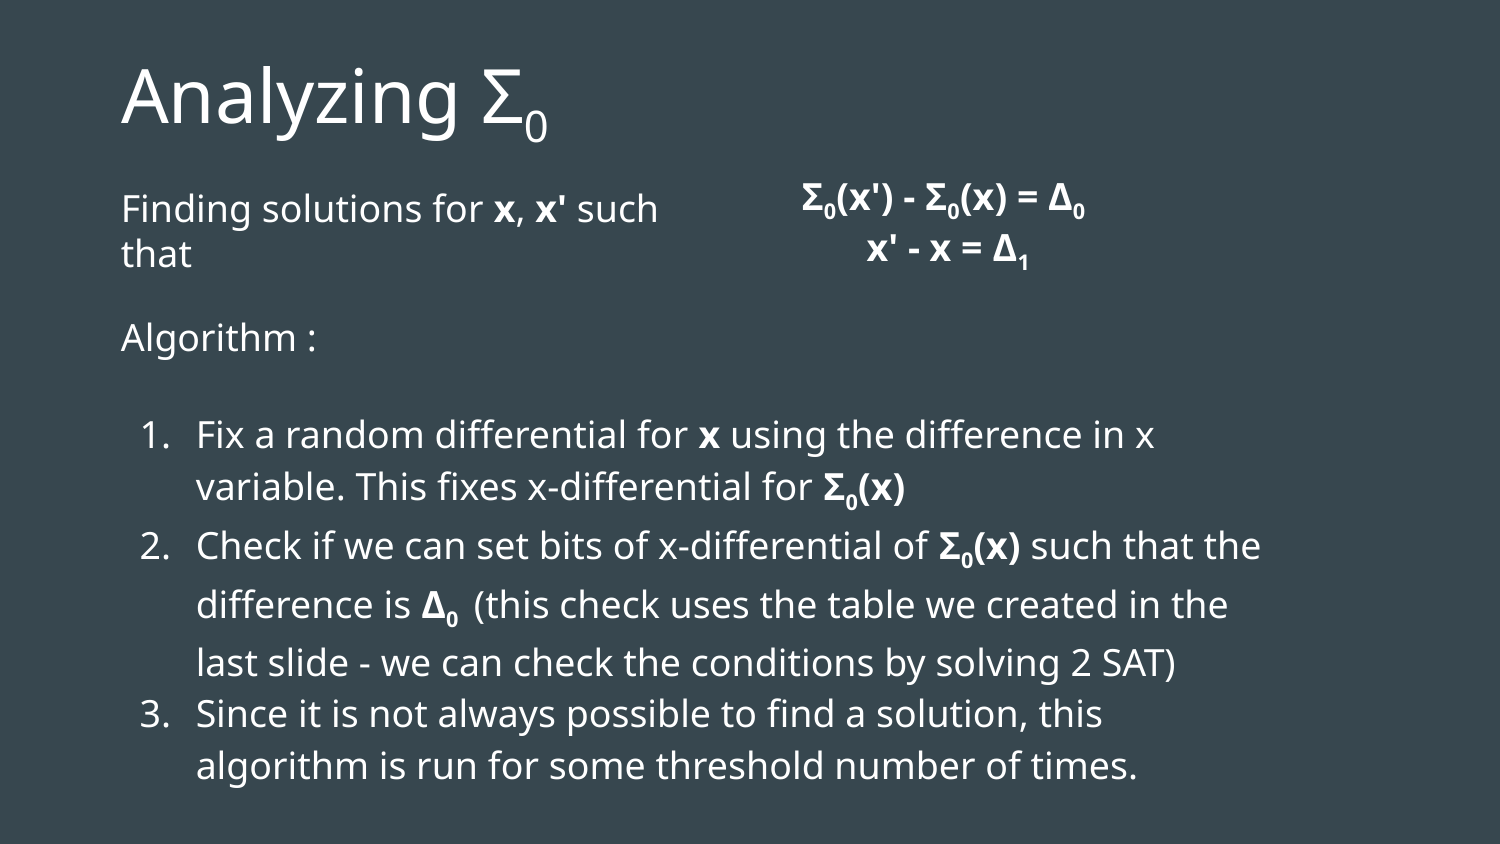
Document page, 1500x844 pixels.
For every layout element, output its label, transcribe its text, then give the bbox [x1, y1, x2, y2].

text_box Finding solutions for x, x' such that [105, 170, 702, 257]
title Analyzing Σ0 [105, 29, 1394, 171]
text_box Algorithm : Fix a random differential for x using the difference in x variable. This fixes x-differential for Σ0(x) Check if we can set bits of x-differential of Σ0(x) such that the difference is Δ0 (this check uses the table we created in the last slide - we can check the conditions by solving 2 SAT) Since it is not always possible to find a solution, this algorithm is run for some threshold number of times. [105, 298, 1284, 791]
text_box Σ0(x') - Σ0(x) = Δ0 x' - x = Δ1 [702, 157, 1195, 298]
